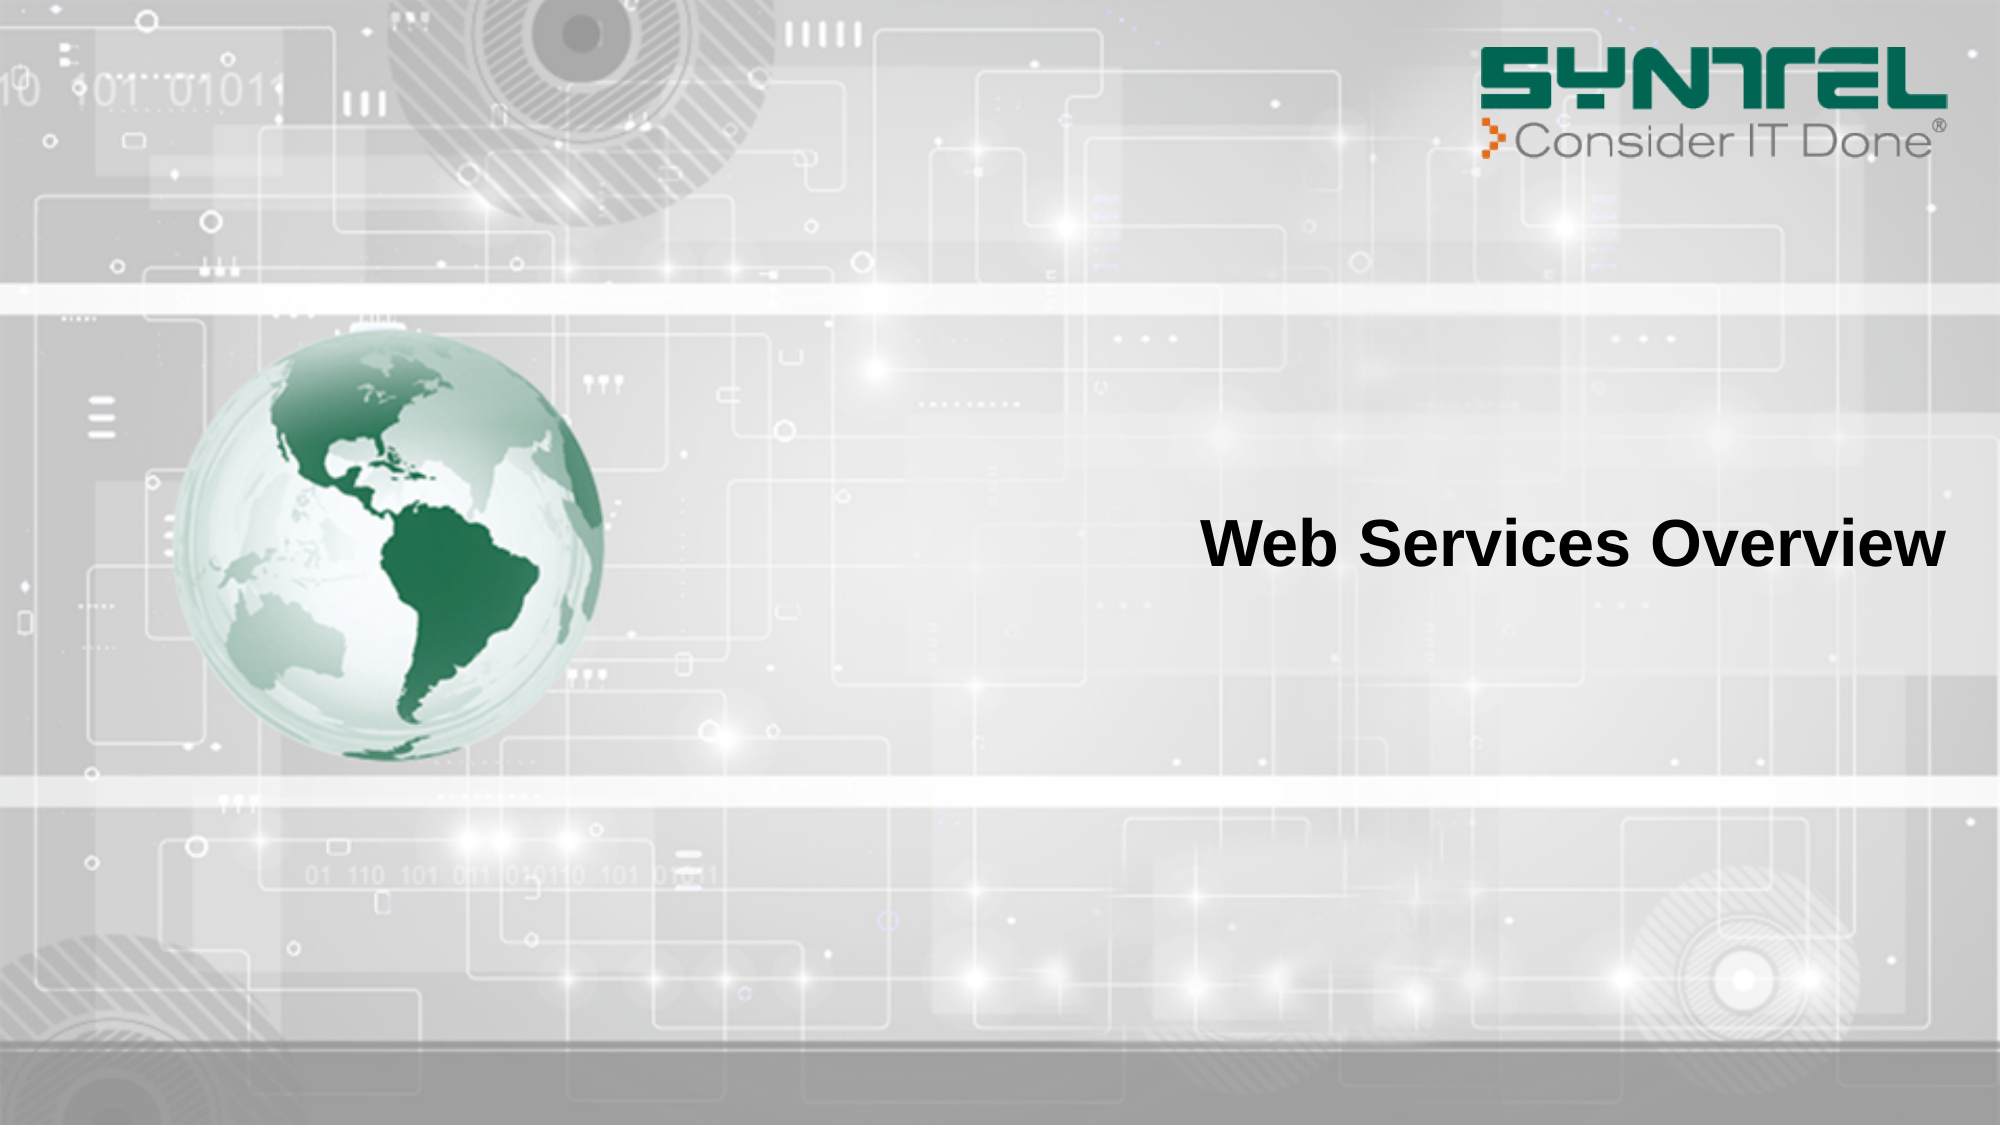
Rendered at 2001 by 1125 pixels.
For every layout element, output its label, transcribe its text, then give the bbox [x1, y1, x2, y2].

title Web Services Overview [873, 402, 1948, 679]
picture [0, 0, 2000, 1125]
